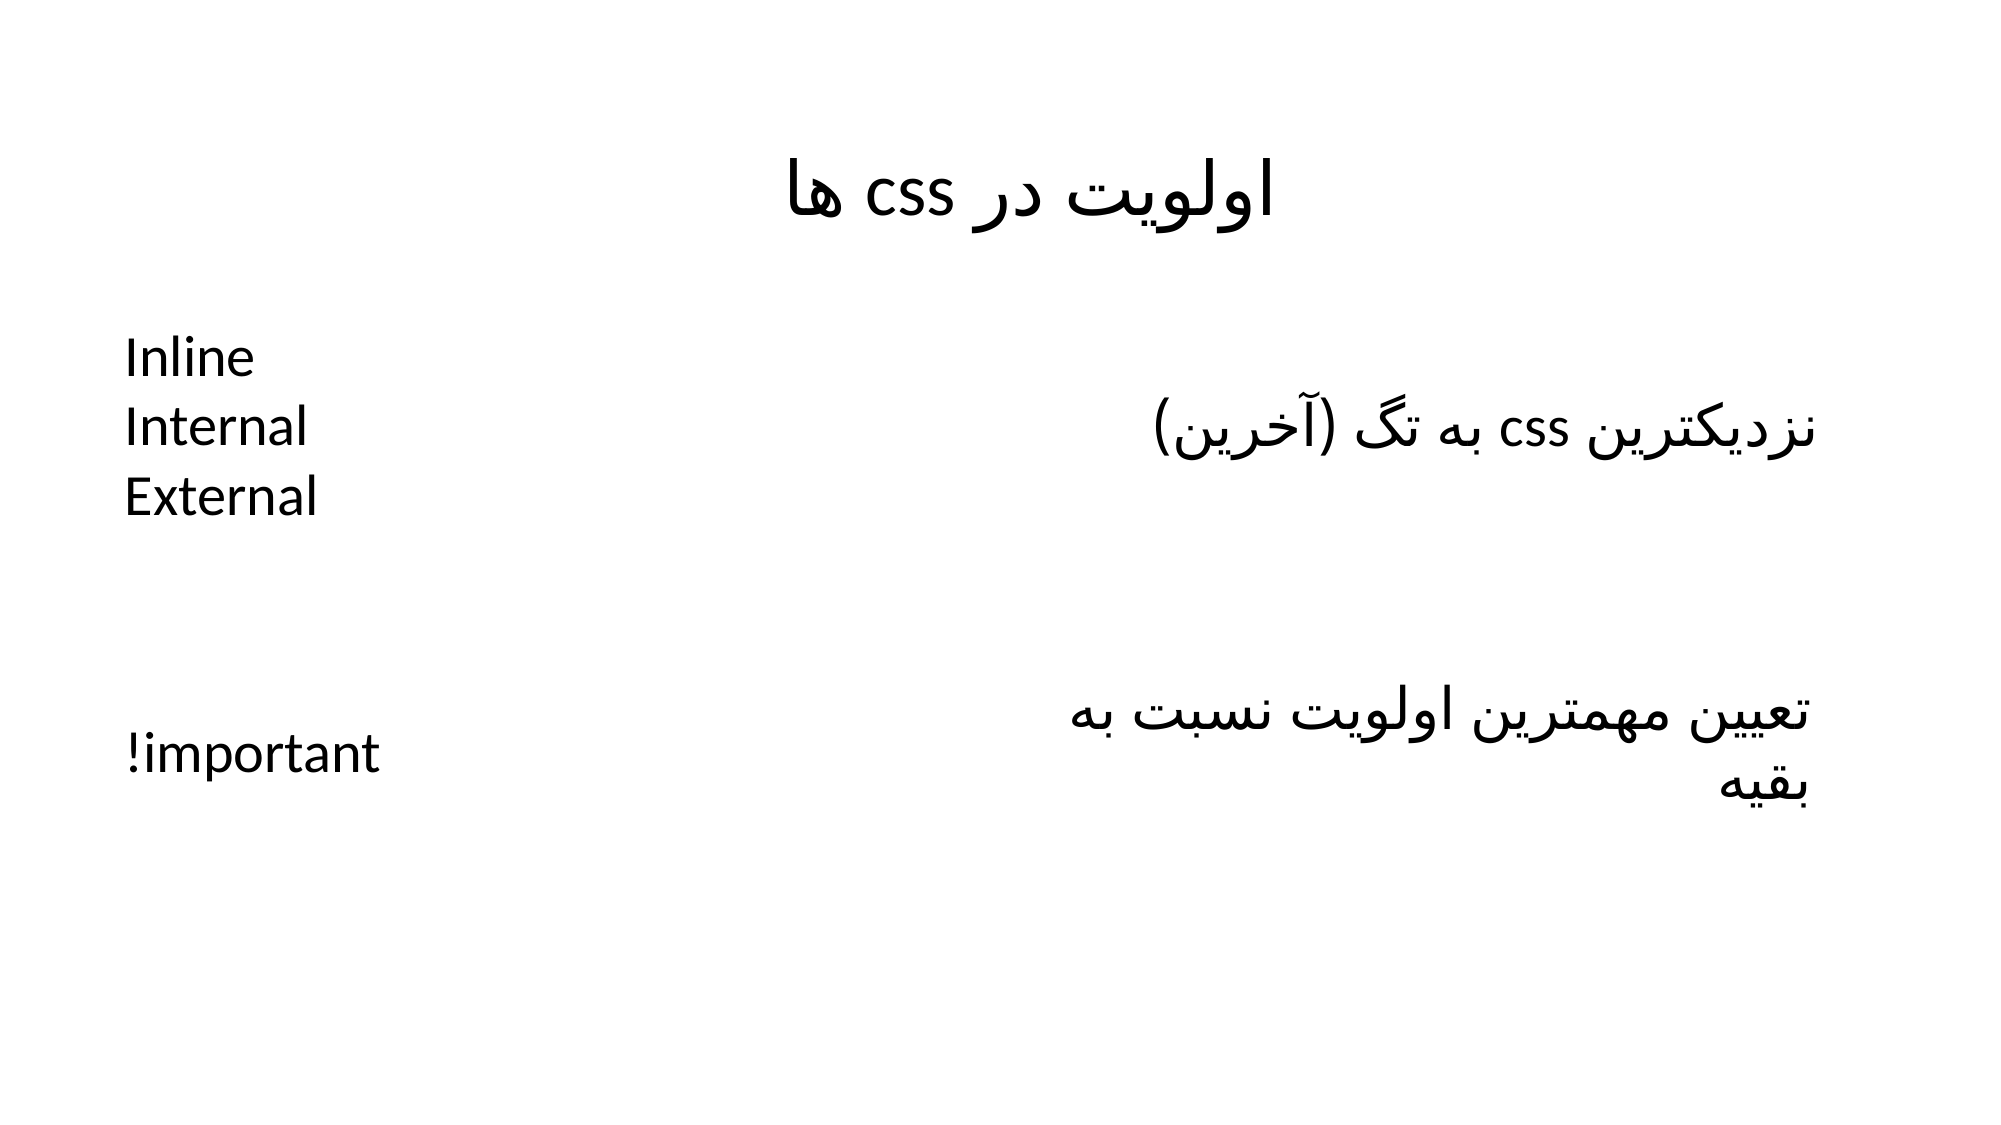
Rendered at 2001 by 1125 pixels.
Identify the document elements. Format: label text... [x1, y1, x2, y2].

text_box اولویت در css ها [603, 133, 1459, 238]
text_box !important [109, 706, 937, 792]
text_box نزدیکترین css به تگ (آخرین) [1006, 380, 1834, 466]
text_box Inline Internal External [109, 310, 937, 535]
text_box تعیین مهمترین اولویت نسبت به بقیه [999, 663, 1827, 819]
